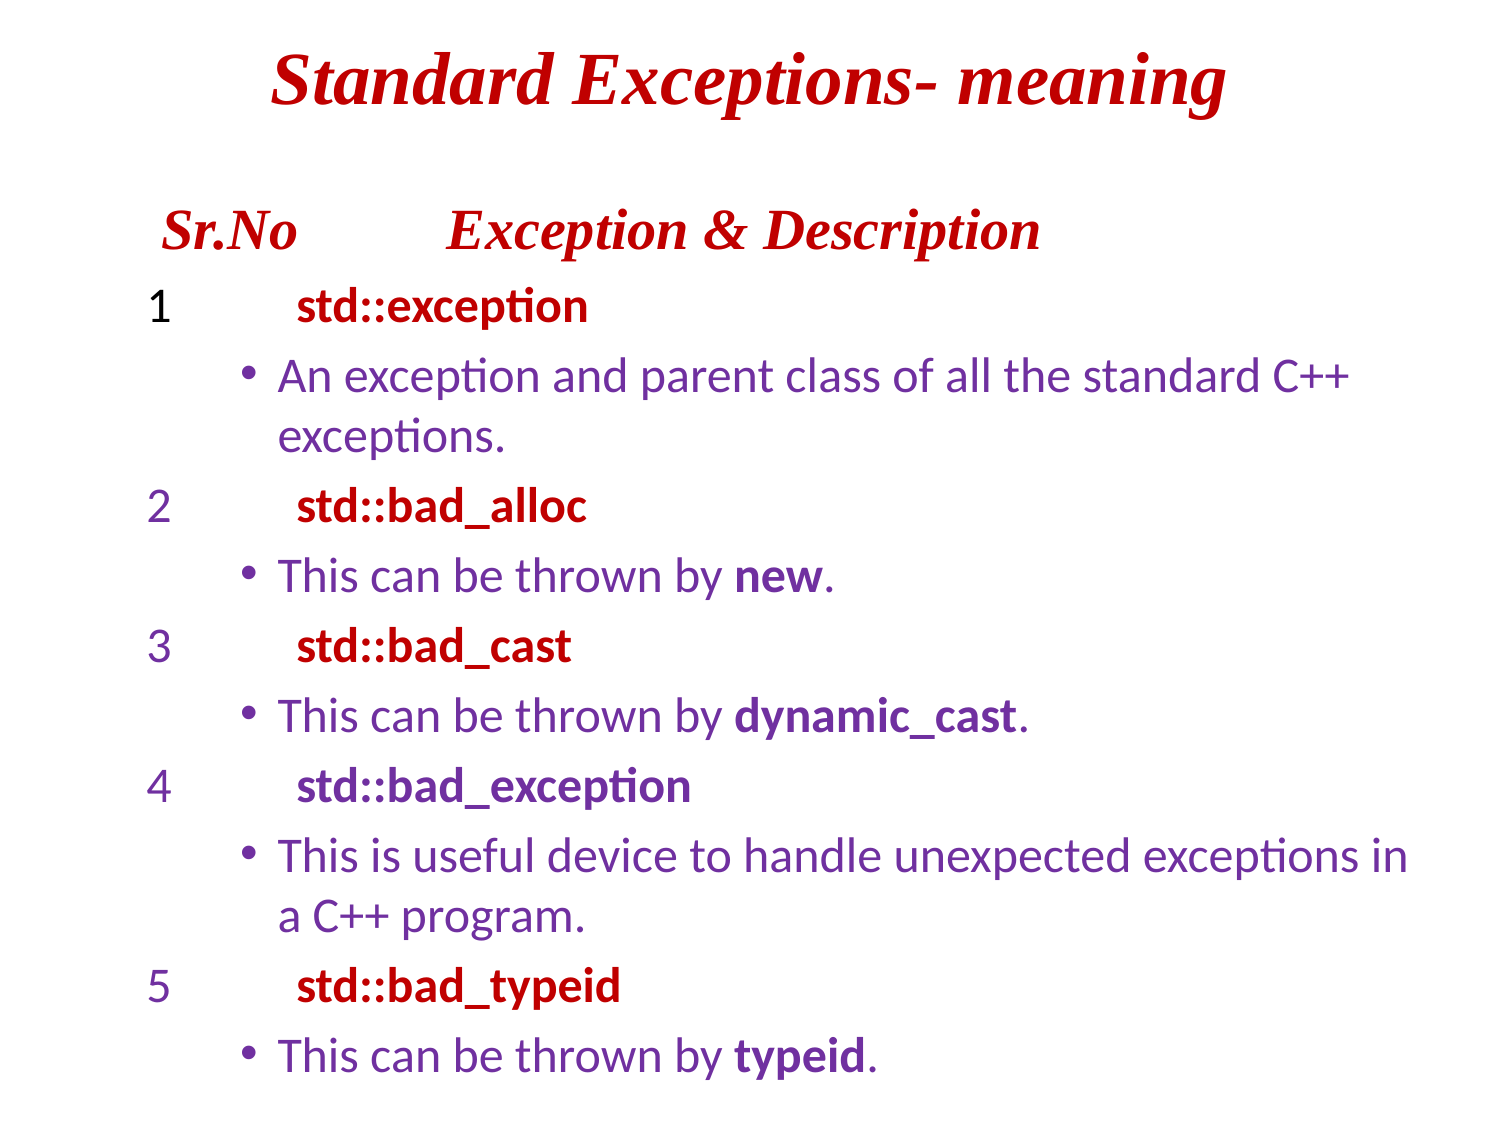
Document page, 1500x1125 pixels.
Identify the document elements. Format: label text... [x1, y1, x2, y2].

list Sr.No Exception & Description 1 std::exception An exception and parent class of all the standard C++ exceptions. 2 std::bad_alloc This can be thrown by new. 3 std::bad_cast This can be thrown by dynamic_cast. 4 std::bad_exception This is useful device to handle unexpected exceptions in a C++ program. 5 std::bad_typeid This can be thrown by typeid. [75, 174, 1425, 1063]
title Standard Exceptions- meaning [75, 0, 1425, 150]
